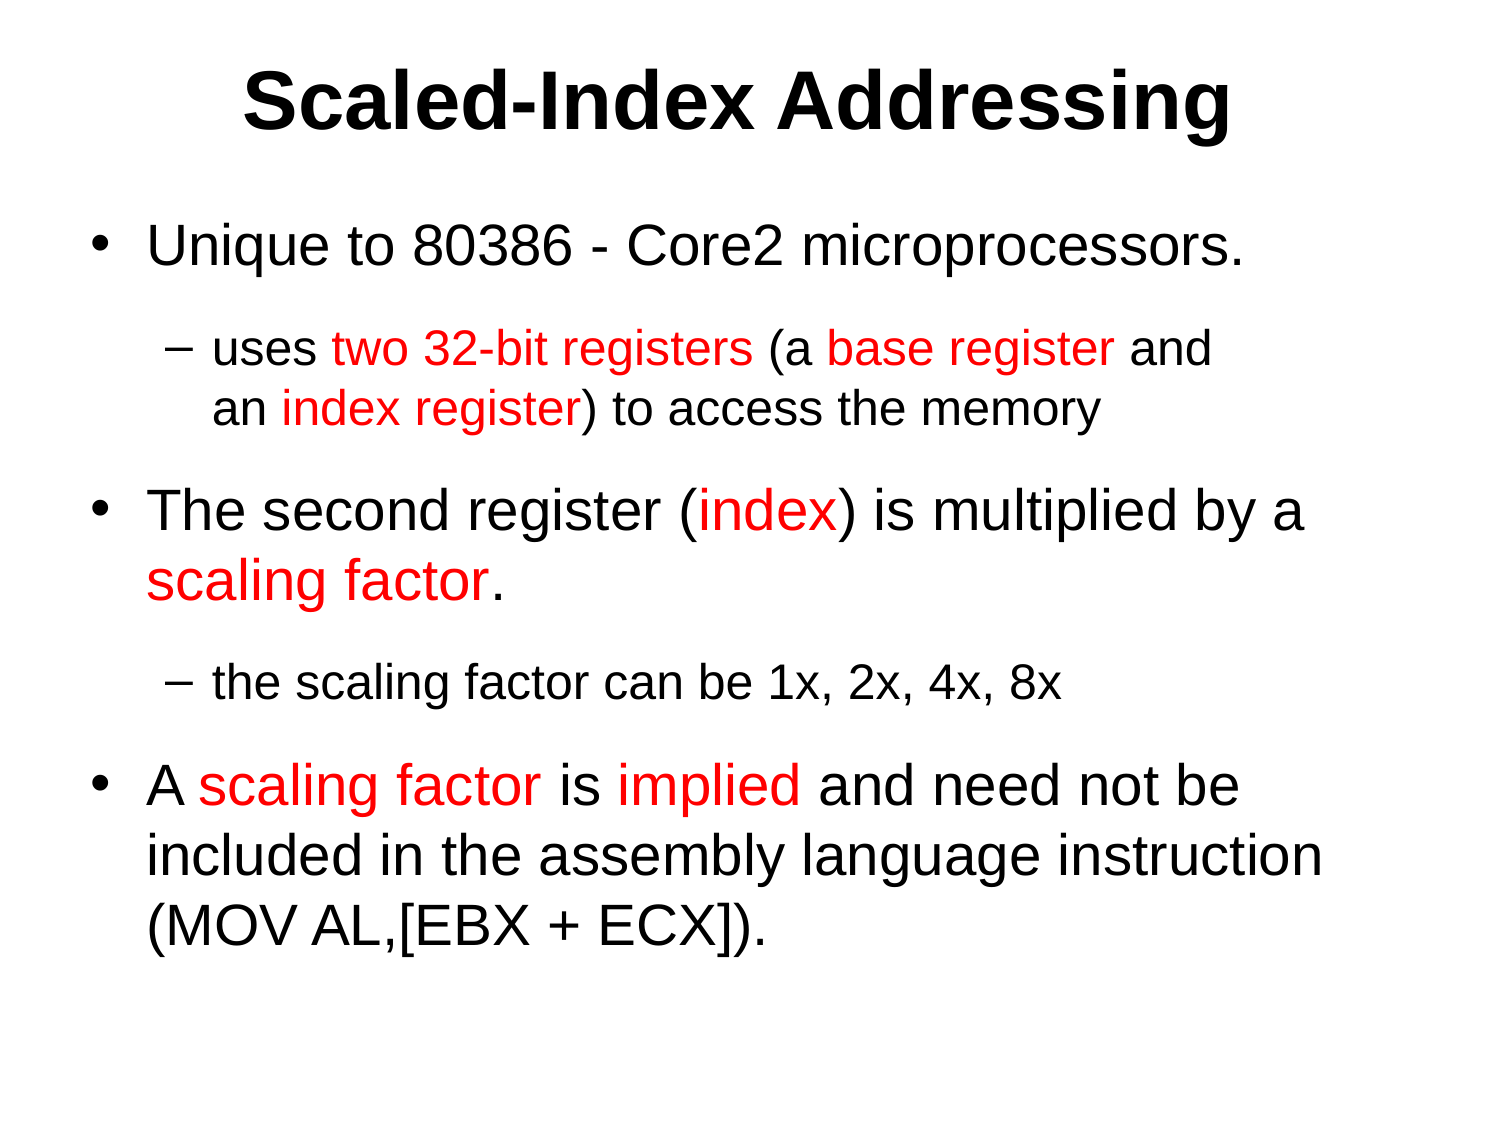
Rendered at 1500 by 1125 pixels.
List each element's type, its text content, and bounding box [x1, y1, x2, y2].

list Unique to 80386 - Core2 microprocessors. uses two 32-bit registers (a base register and an index register) to access the memory The second register (index) is multiplied by a scaling factor. the scaling factor can be 1x, 2x, 4x, 8x A scaling factor is implied and need not be included in the assembly language instruction (MOV AL,[EBX + ECX]). [75, 200, 1425, 1013]
title Scaled-Index Addressing [75, 24, 1425, 168]
